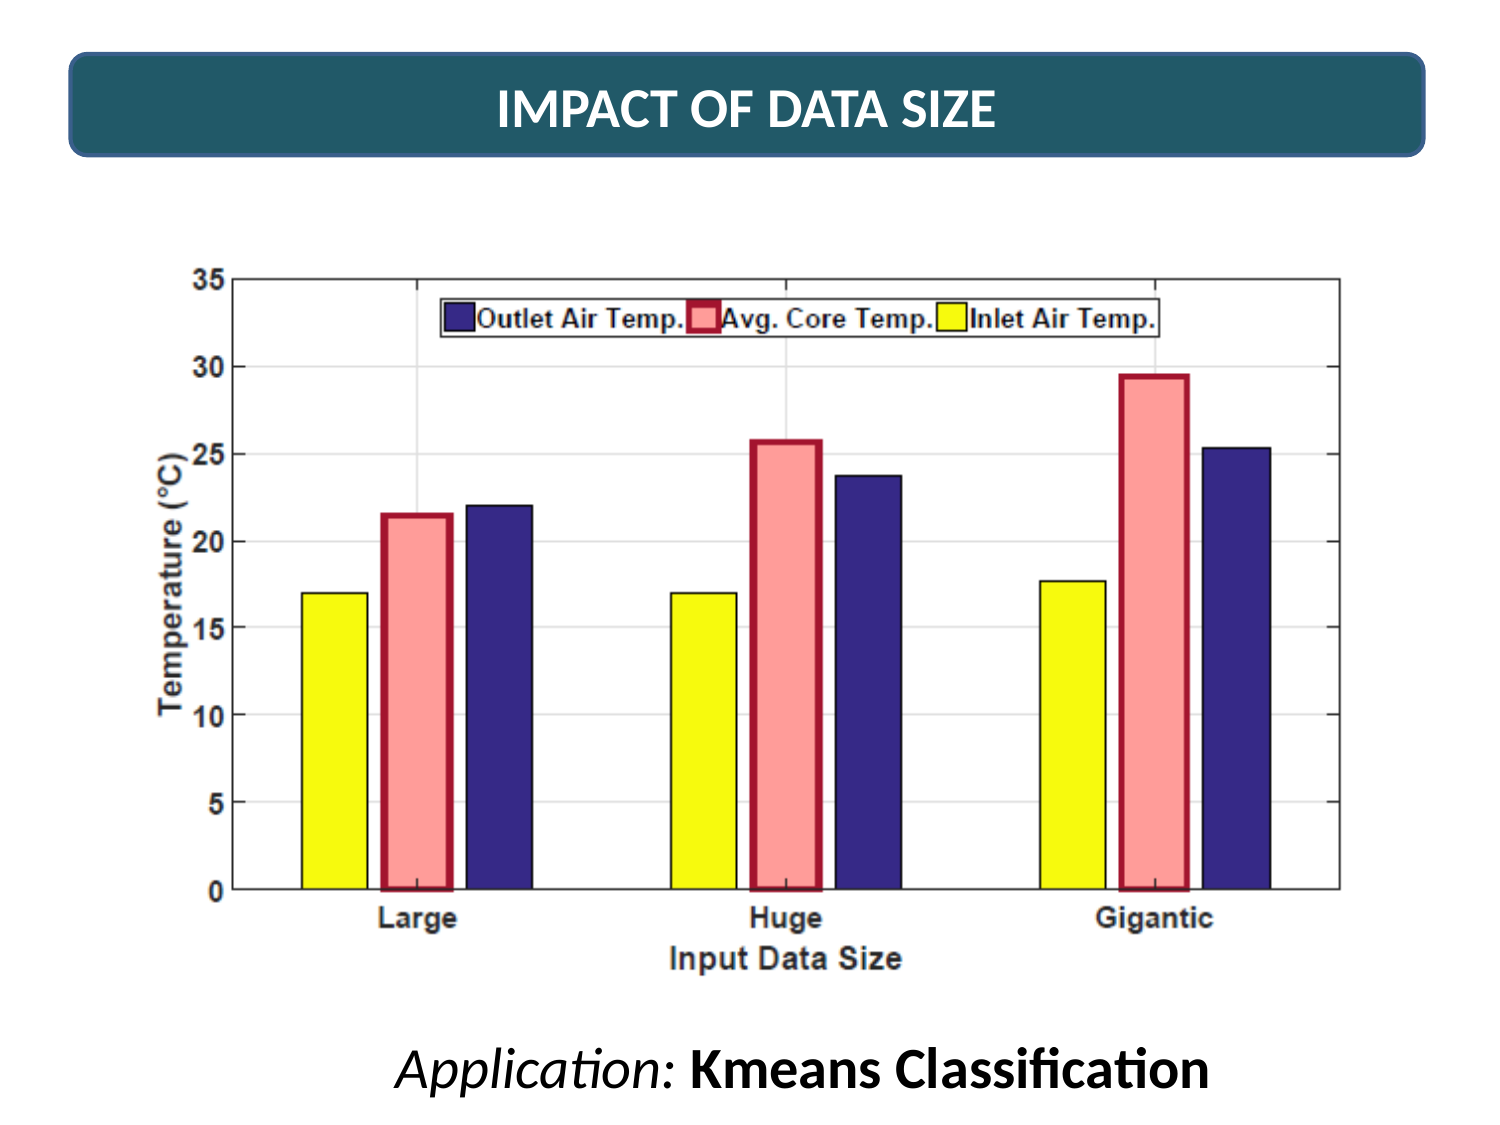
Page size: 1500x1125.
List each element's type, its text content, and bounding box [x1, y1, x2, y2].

text_box IMPACT OF DATA SIZE [68, 51, 1426, 158]
picture [107, 219, 1370, 1000]
text_box Application: Kmeans Classification [242, 1023, 1365, 1108]
